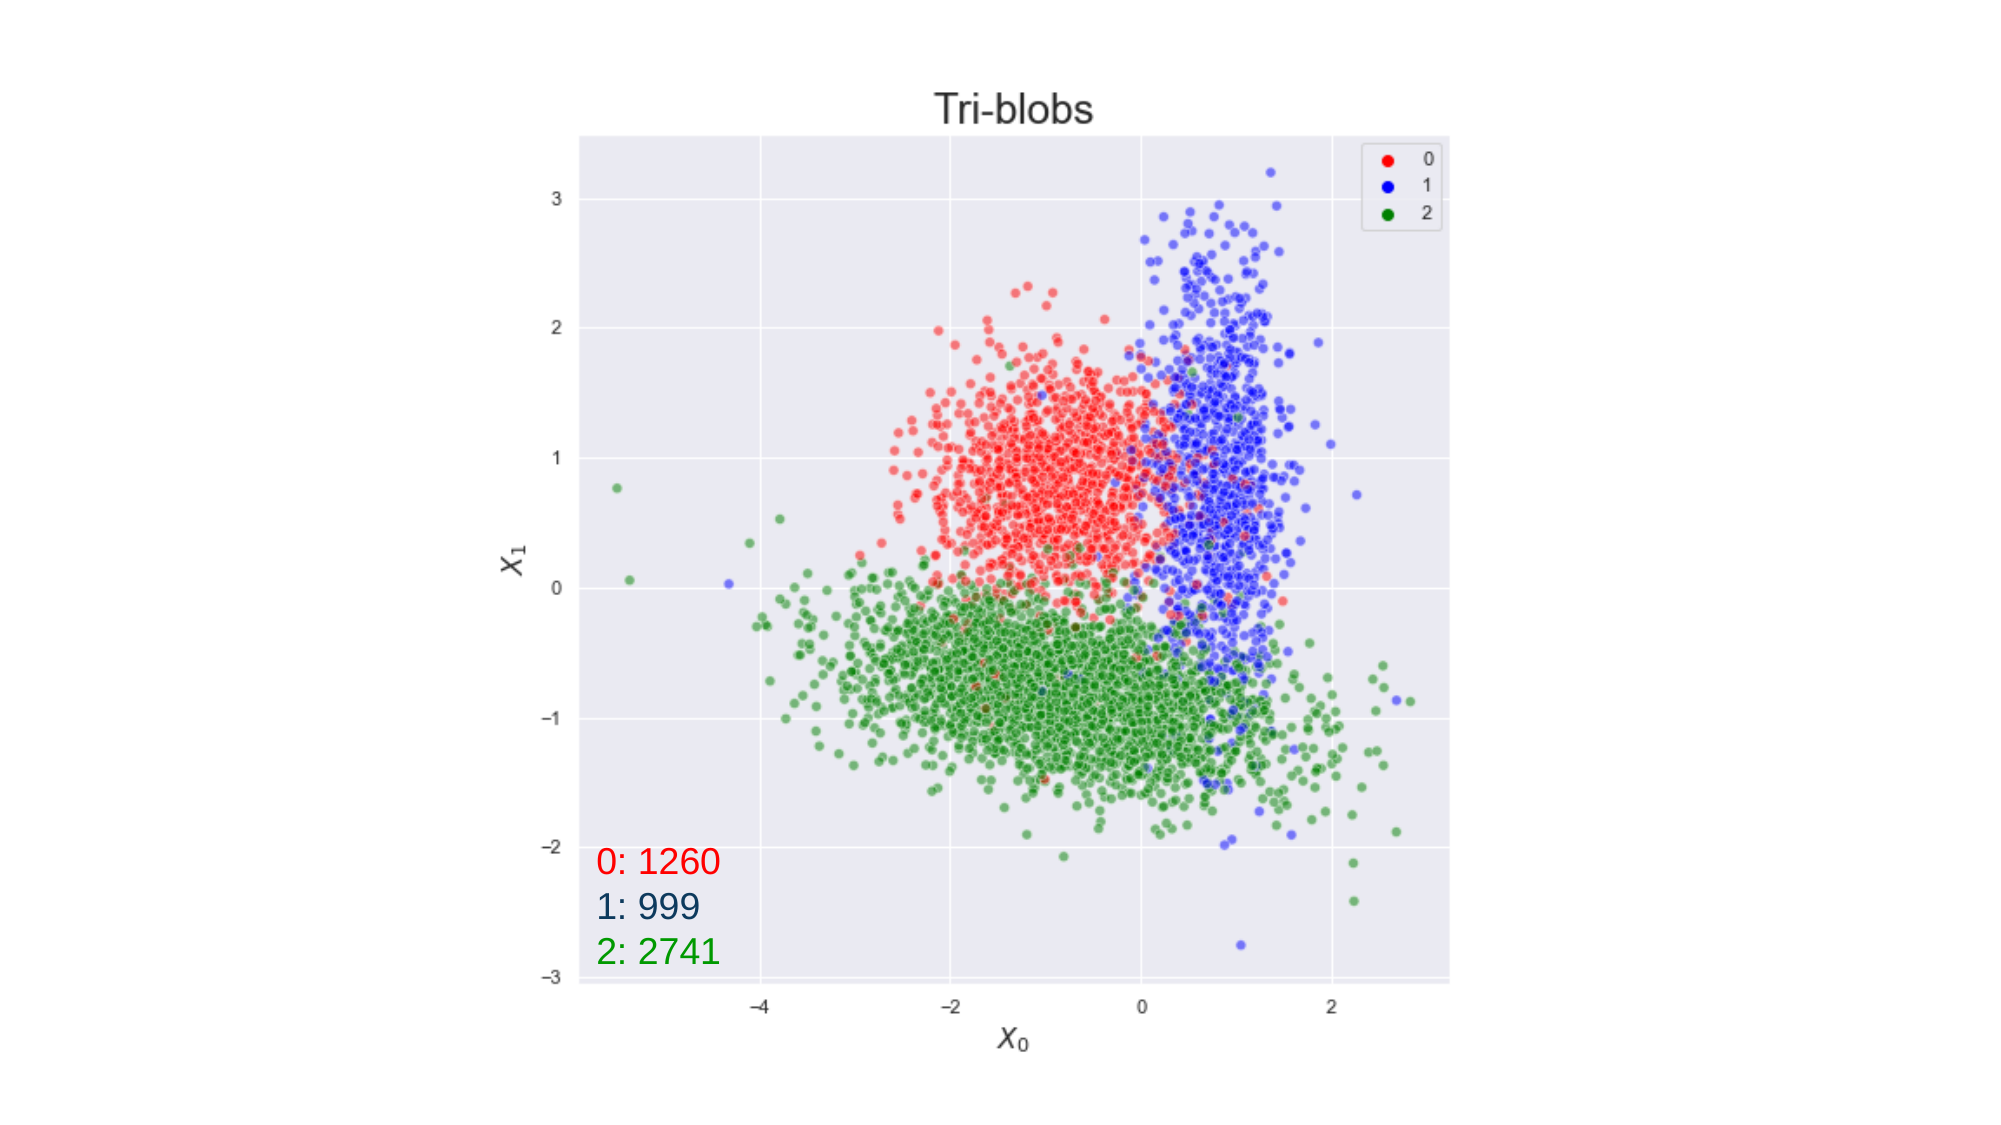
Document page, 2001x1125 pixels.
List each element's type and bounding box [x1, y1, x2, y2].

picture [437, 0, 1563, 1125]
